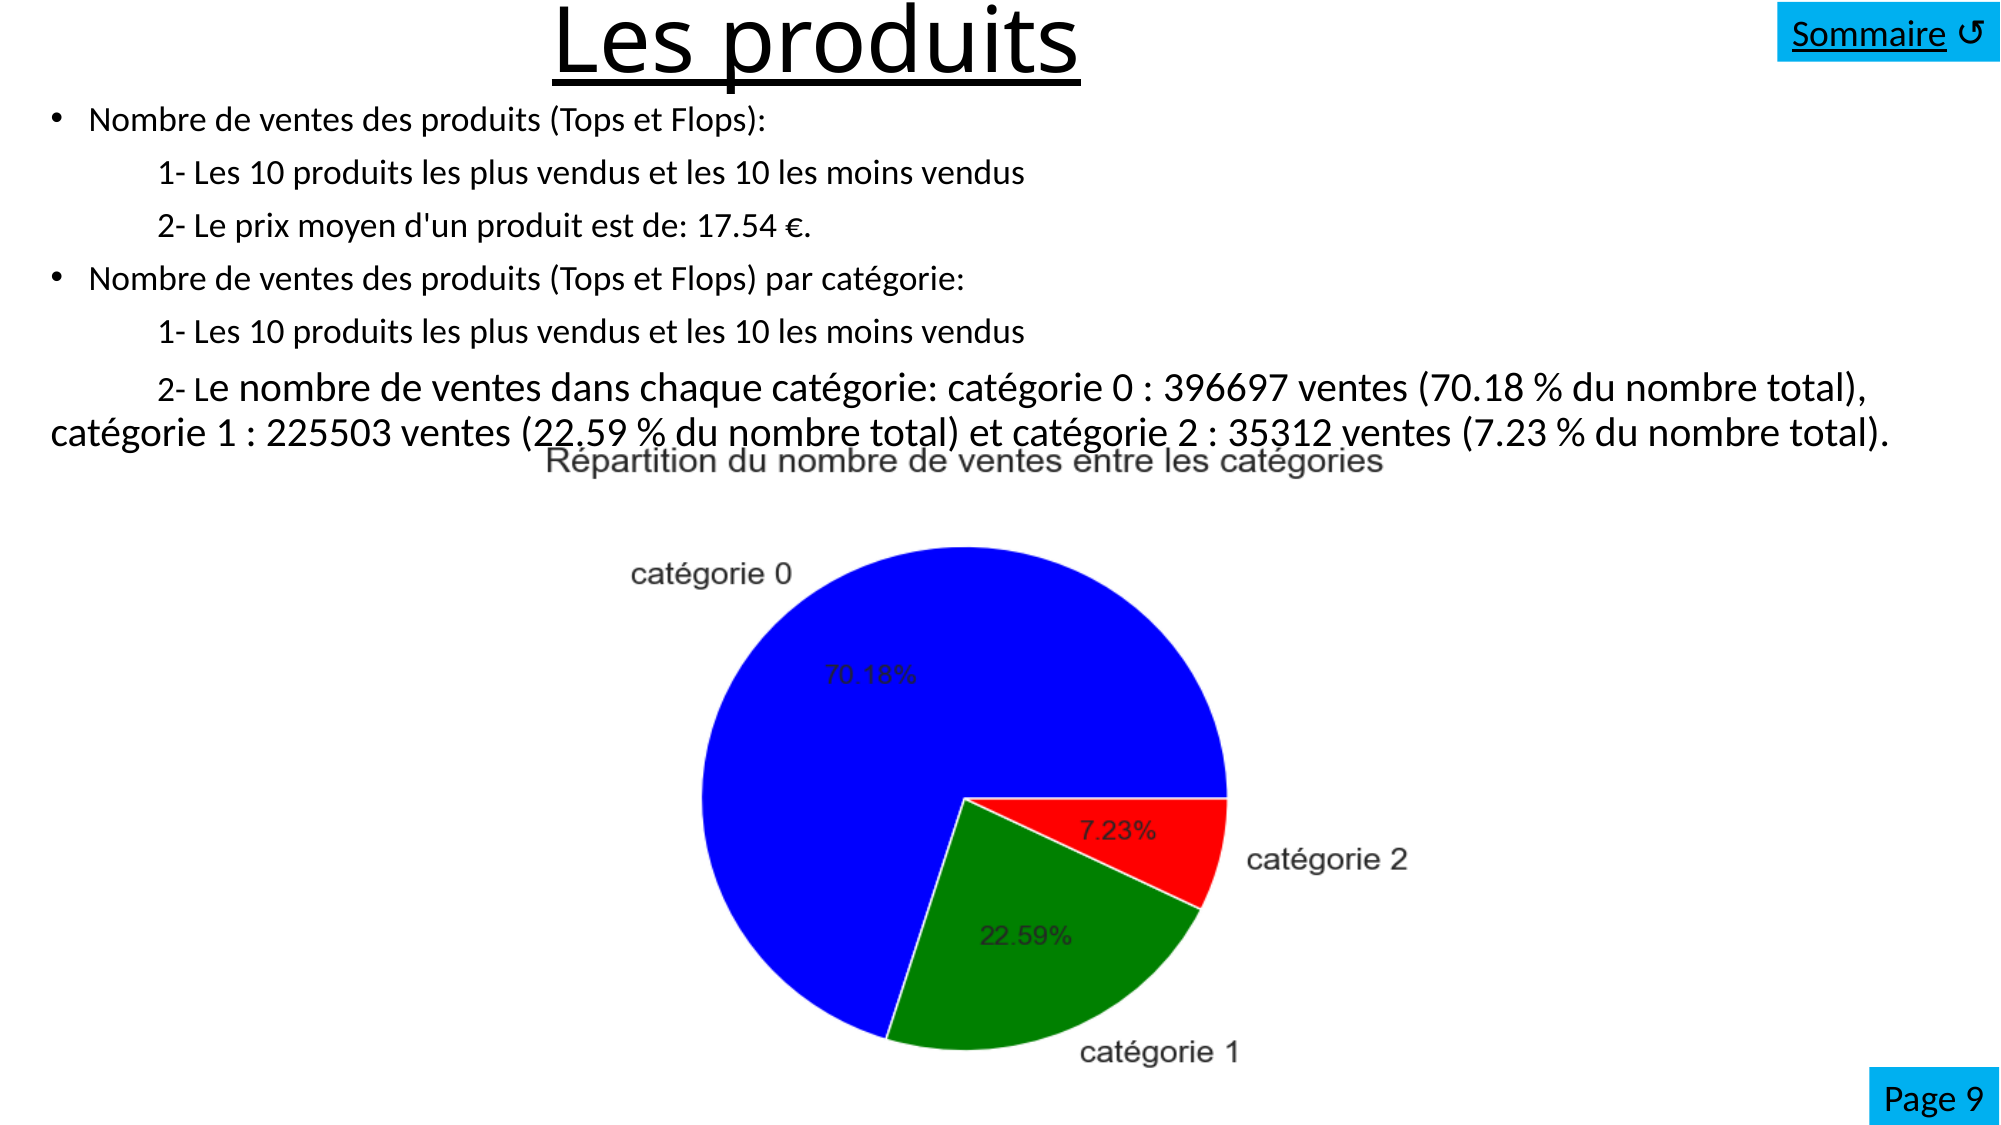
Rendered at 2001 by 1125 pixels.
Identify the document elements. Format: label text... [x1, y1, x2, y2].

text_box Nombre de ventes des produits (Tops et Flops): 1- Les 10 produits les plus vendus et les 10 les moins vendus 2- Le prix moyen d'un produit est de: 17.54 €. Nombre de ventes des produits (Tops et Flops) par catégorie: 1- Les 10 produits les plus vendus et les 10 les moins vendus 2- Le nombre de ventes dans chaque catégorie: catégorie 0 : 396697 ventes (70.18 % du nombre total), catégorie 1 : 225503 ventes (22.59 % du nombre total) et catégorie 2 : 35312 ventes (7.23 % du nombre total). [35, 93, 2000, 469]
text_box Sommaire ↺ [1777, 1, 2000, 62]
text_box Page 9 [1869, 1067, 2000, 1125]
picture [531, 434, 1422, 1125]
text_box Les produits [536, 0, 1528, 93]
